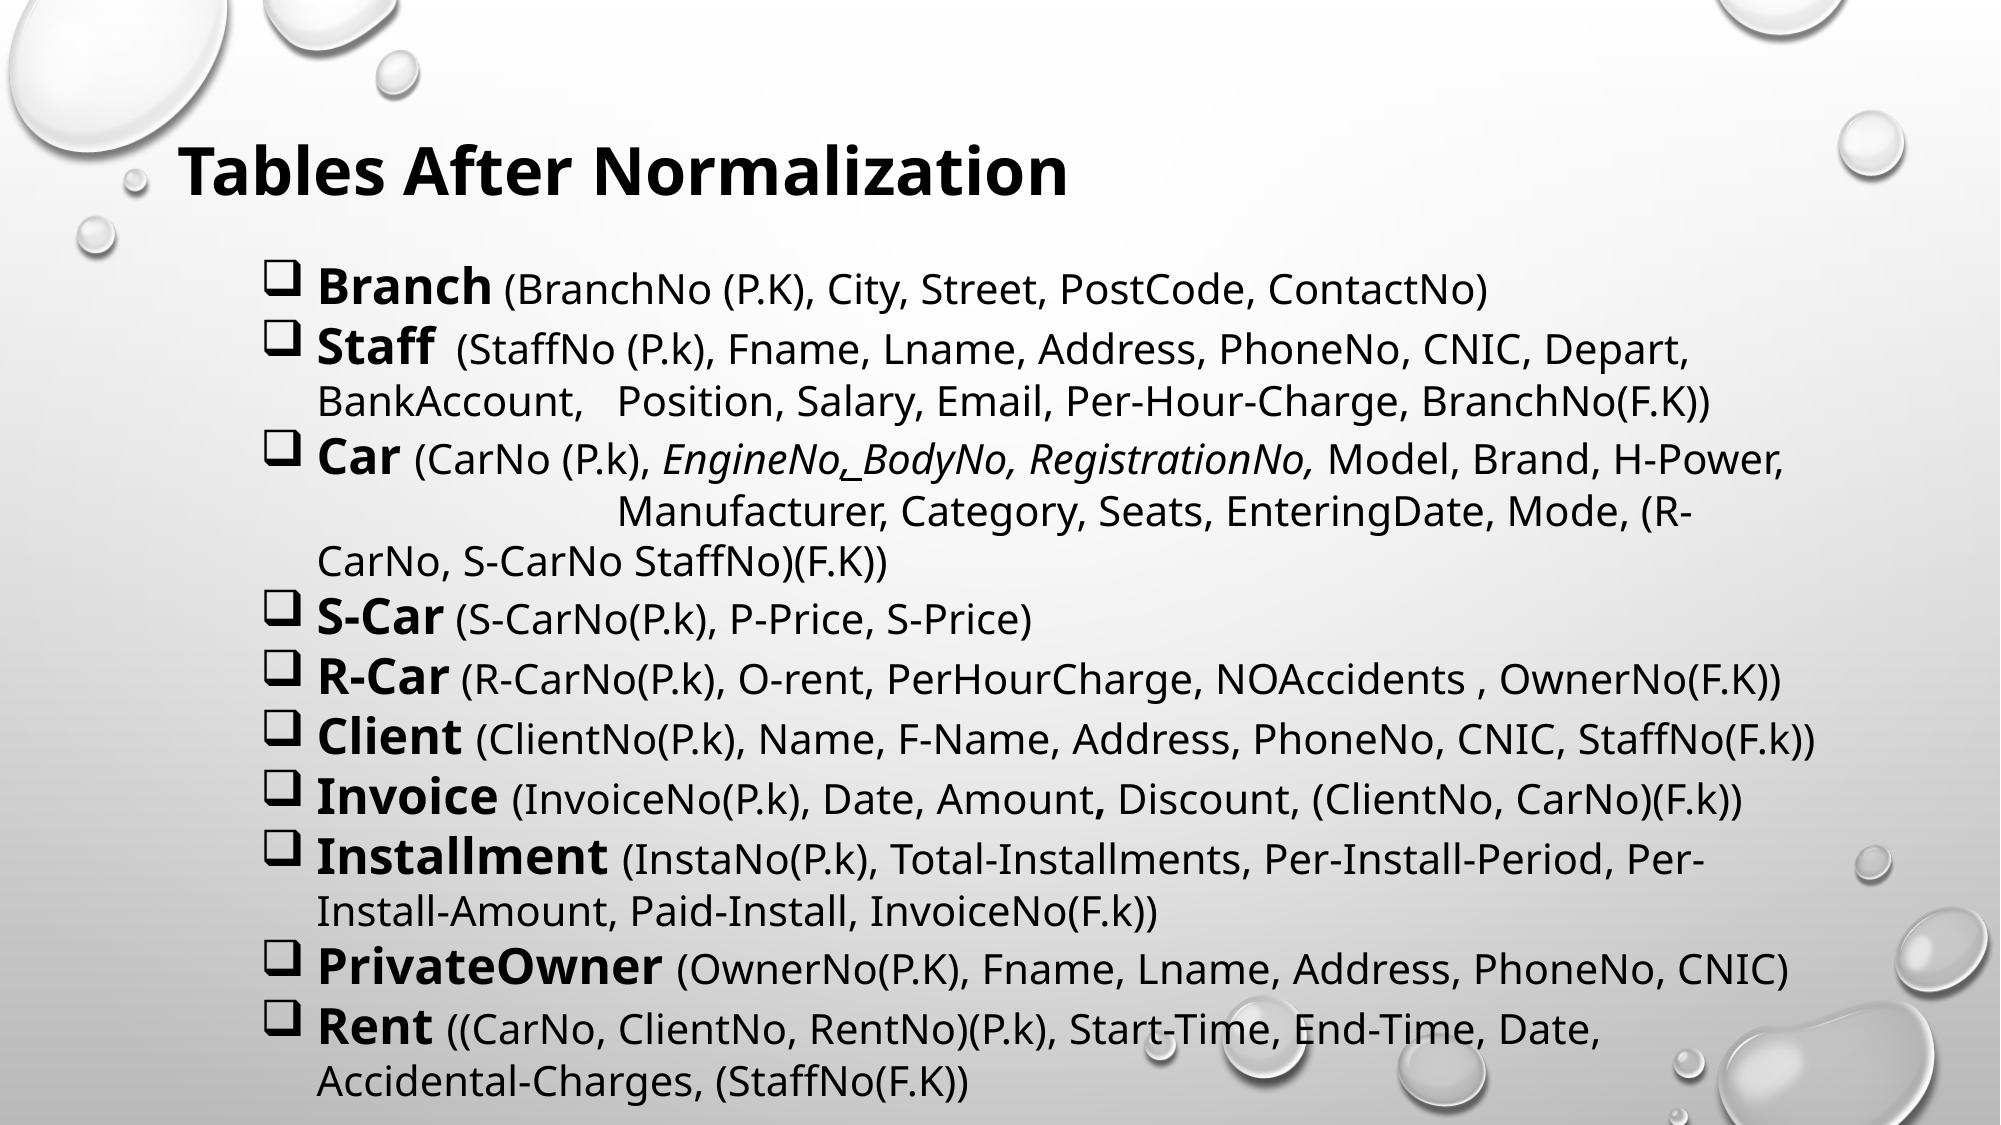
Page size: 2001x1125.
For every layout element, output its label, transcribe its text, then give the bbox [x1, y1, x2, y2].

text_box Branch (BranchNo (P.K), City, Street, PostCode, ContactNo) Staff (StaffNo (P.k), Fname, Lname, Address, PhoneNo, CNIC, Depart, BankAccount, Position, Salary, Email, Per-Hour-Charge, BranchNo(F.K)) Car (CarNo (P.k), EngineNo, BodyNo, RegistrationNo, Model, Brand, H-Power, Manufacturer, Category, Seats, EnteringDate, Mode, (R-CarNo, S-CarNo StaffNo)(F.K)) S-Car (S-CarNo(P.k), P-Price, S-Price) R-Car (R-CarNo(P.k), O-rent, PerHourCharge, NOAccidents , OwnerNo(F.K)) Client (ClientNo(P.k), Name, F-Name, Address, PhoneNo, CNIC, StaffNo(F.k)) Invoice (InvoiceNo(P.k), Date, Amount, Discount, (ClientNo, CarNo)(F.k)) Installment (InstaNo(P.k), Total-Installments, Per-Install-Period, Per-Install-Amount, Paid-Install, InvoiceNo(F.k)) PrivateOwner (OwnerNo(P.K), Fname, Lname, Address, PhoneNo, CNIC) Rent ((CarNo, ClientNo, RentNo)(P.k), Start-Time, End-Time, Date, Accidental-Charges, (StaffNo(F.K)) [245, 247, 1842, 1112]
text_box Tables After Normalization [162, 121, 1337, 217]
picture [0, 0, 2000, 1125]
